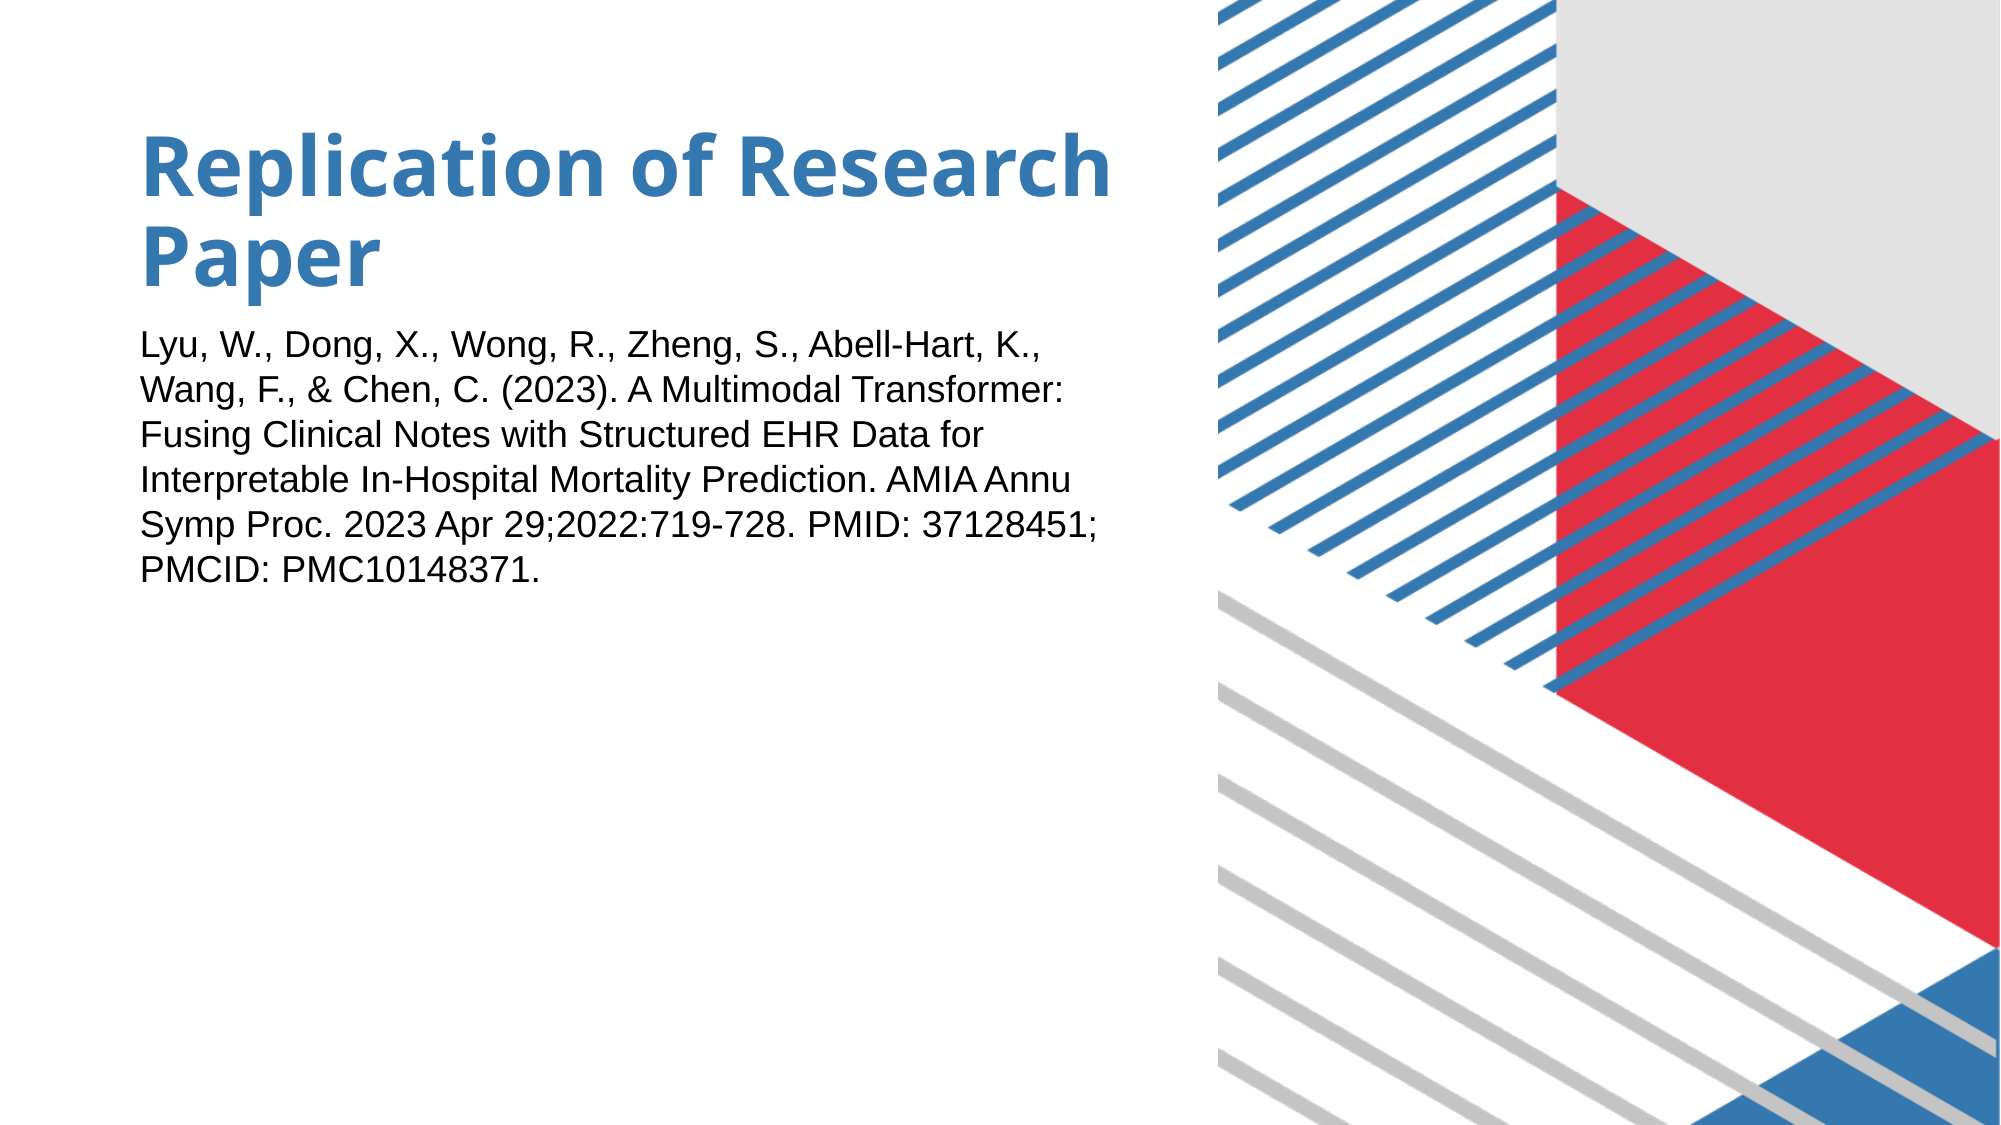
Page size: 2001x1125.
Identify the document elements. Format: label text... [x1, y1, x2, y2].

title Replication of Research Paper [125, 117, 1188, 313]
list Lyu, W., Dong, X., Wong, R., Zheng, S., Abell-Hart, K., Wang, F., & Chen, C. (2023). A Multimodal Transformer: Fusing Clinical Notes with Structured EHR Data for Interpretable In-Hospital Mortality Prediction. AMIA Annu Symp Proc. 2023 Apr 29;2022:719-728. PMID: 37128451; PMCID: PMC10148371. [125, 312, 1166, 850]
picture [1218, 0, 2000, 1125]
